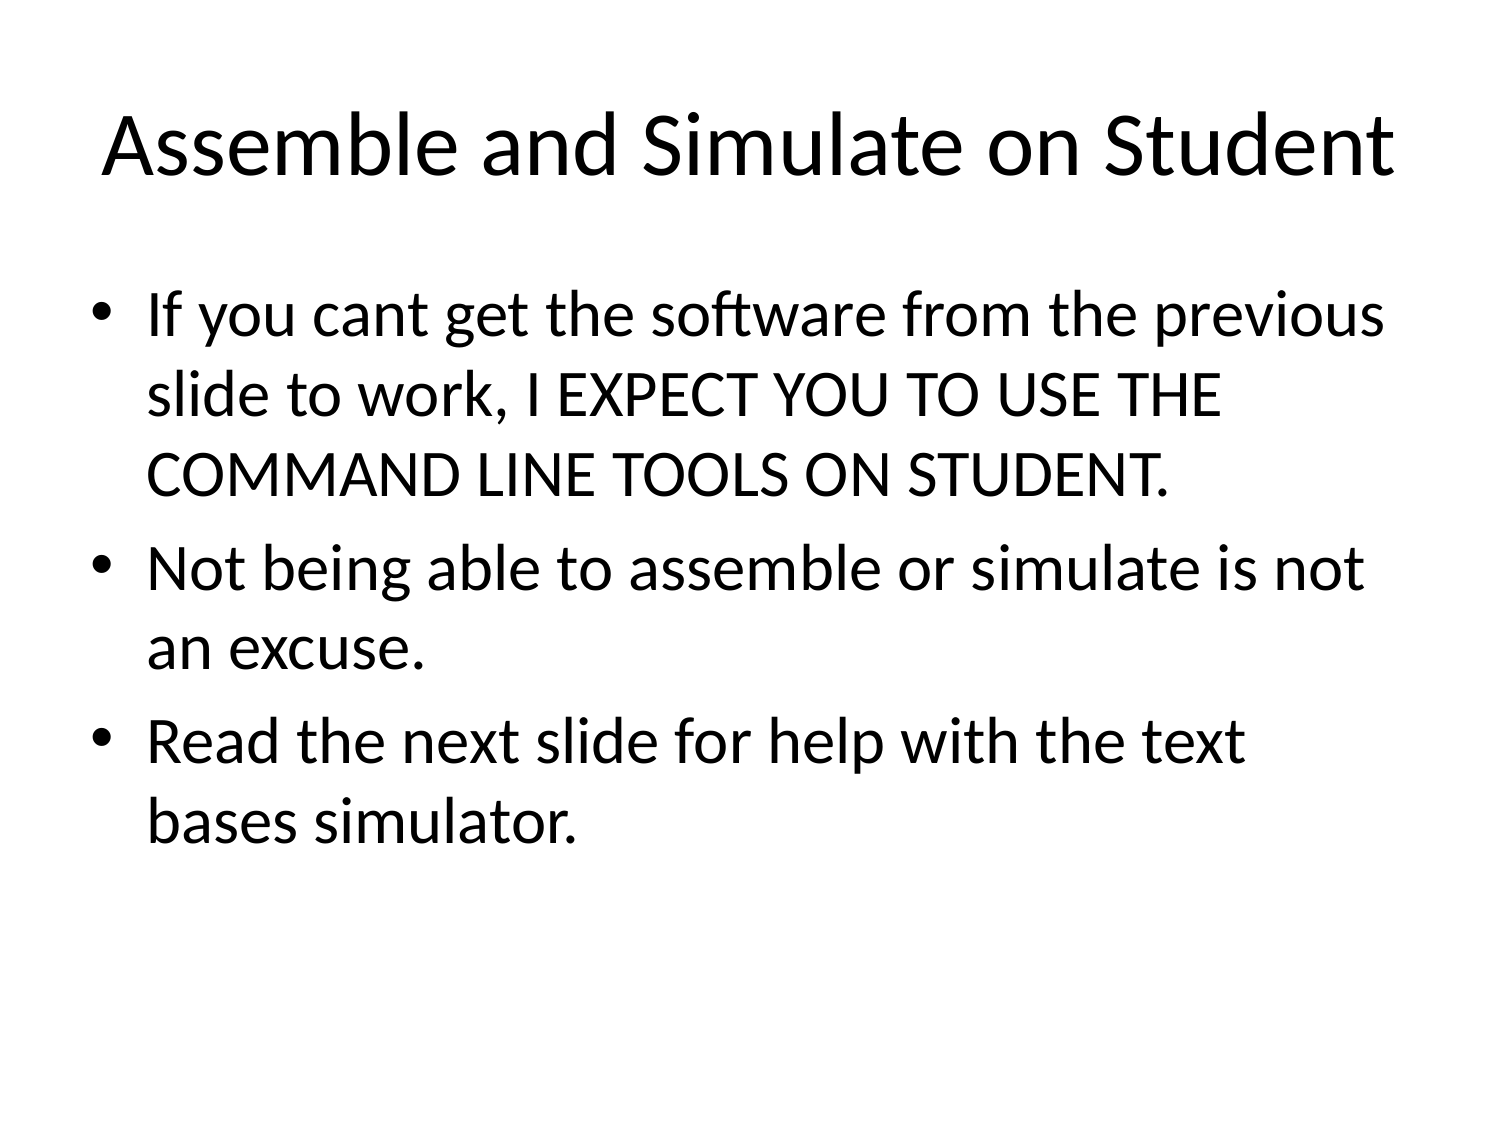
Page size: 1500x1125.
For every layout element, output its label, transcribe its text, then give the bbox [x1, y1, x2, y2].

list If you cant get the software from the previous slide to work, I EXPECT YOU TO USE THE COMMAND LINE TOOLS ON STUDENT. Not being able to assemble or simulate is not an excuse. Read the next slide for help with the text bases simulator. [75, 262, 1425, 1005]
title Assemble and Simulate on Student [75, 45, 1425, 233]
